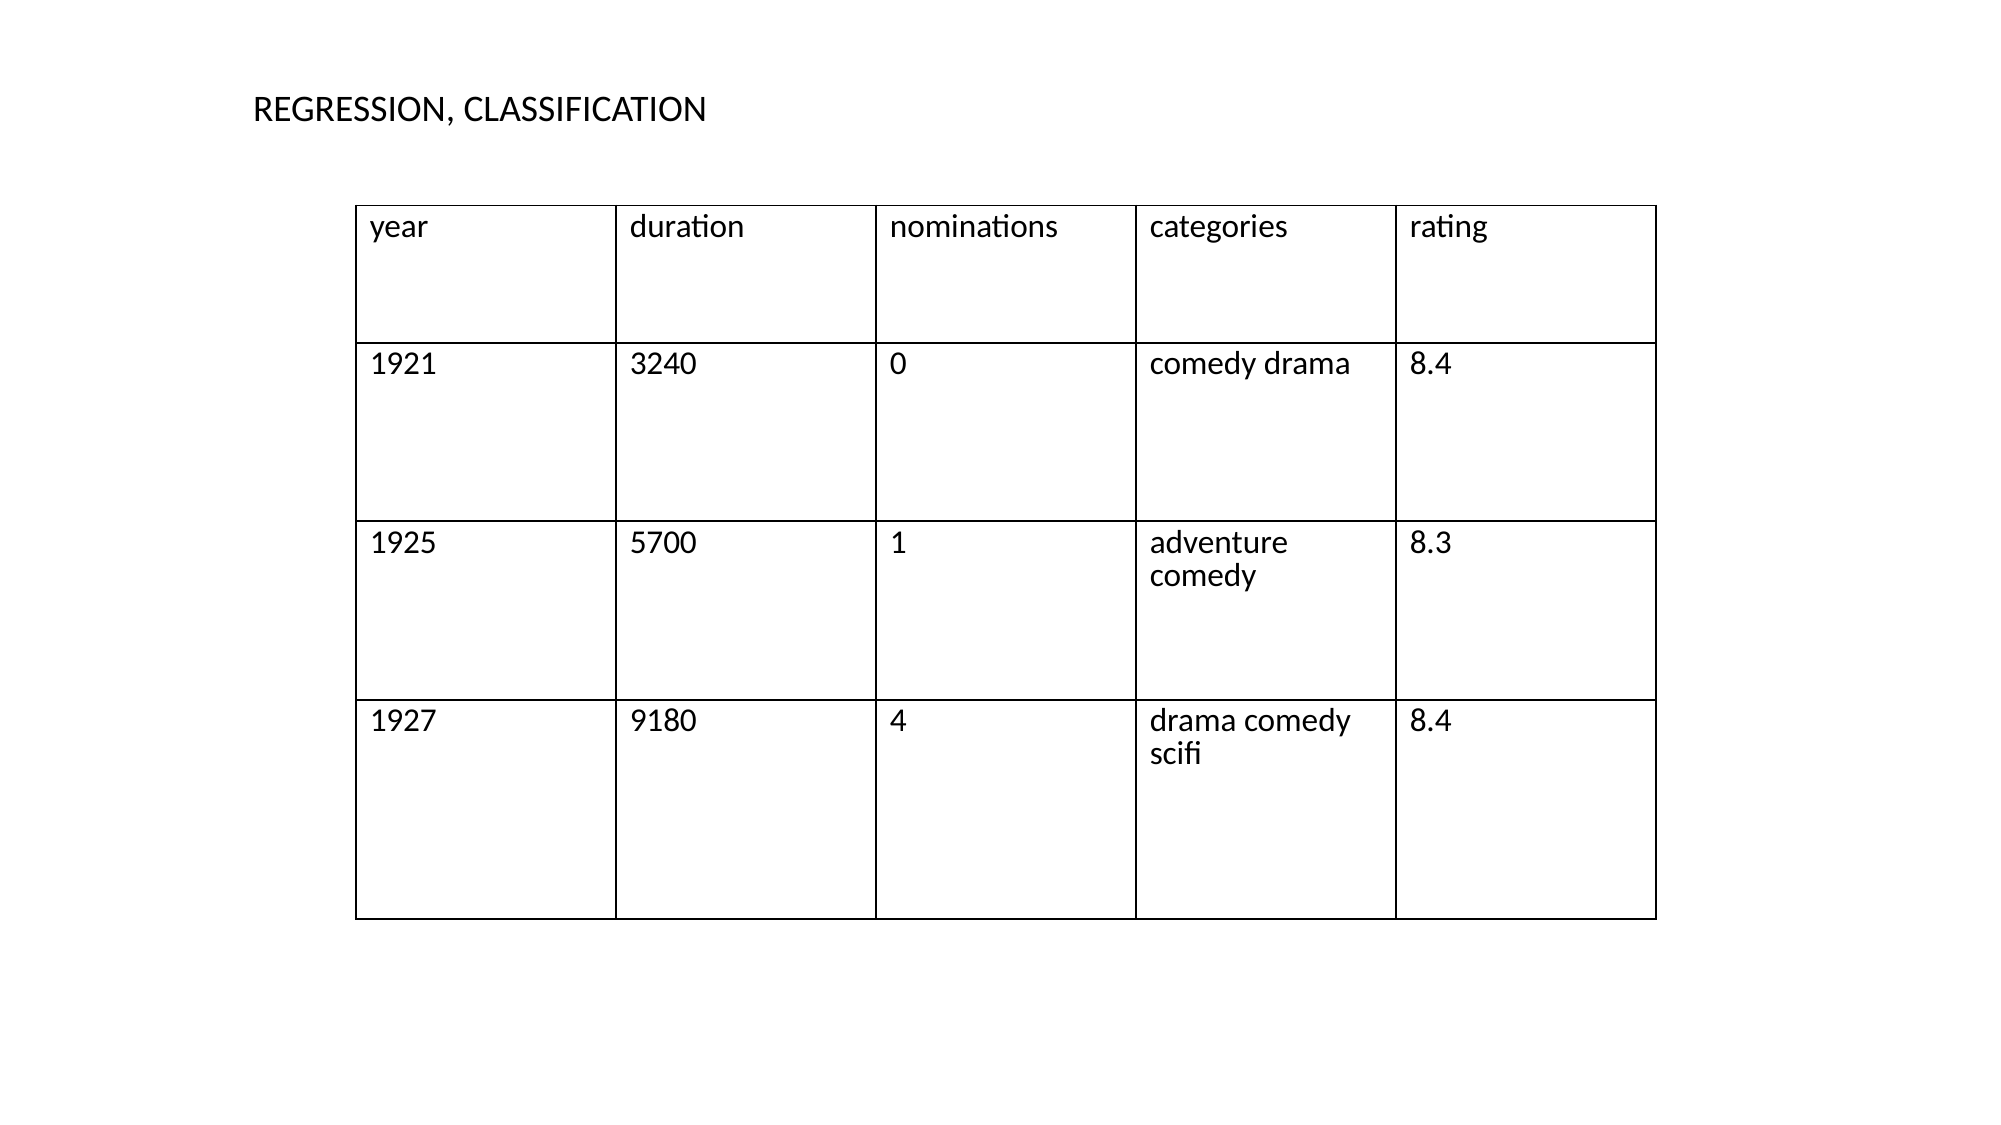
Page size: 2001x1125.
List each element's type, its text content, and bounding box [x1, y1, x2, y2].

text_box REGRESSION, CLASSIFICATION [238, 76, 1634, 137]
table_cell 8.3 [1397, 522, 1655, 699]
table_cell 3240 [617, 344, 875, 520]
table_cell adventure comedy [1137, 522, 1395, 699]
table_cell 0 [877, 344, 1135, 520]
table_header categories [1137, 206, 1395, 342]
table_cell 8.4 [1397, 344, 1655, 520]
table_header year [357, 206, 615, 342]
table_cell 8.4 [1397, 701, 1655, 918]
table_cell 1 [877, 522, 1135, 699]
table_cell 5700 [617, 522, 875, 699]
table_cell 1921 [357, 344, 615, 520]
table_cell drama comedy scifi [1137, 701, 1395, 918]
table_cell 1927 [357, 701, 615, 918]
table_header rating [1397, 206, 1655, 342]
table_header duration [617, 206, 875, 342]
table_cell 4 [877, 701, 1135, 918]
table_header nominations [877, 206, 1135, 342]
table_cell 9180 [617, 701, 875, 918]
table_cell comedy drama [1137, 344, 1395, 520]
table_cell 1925 [357, 522, 615, 699]
